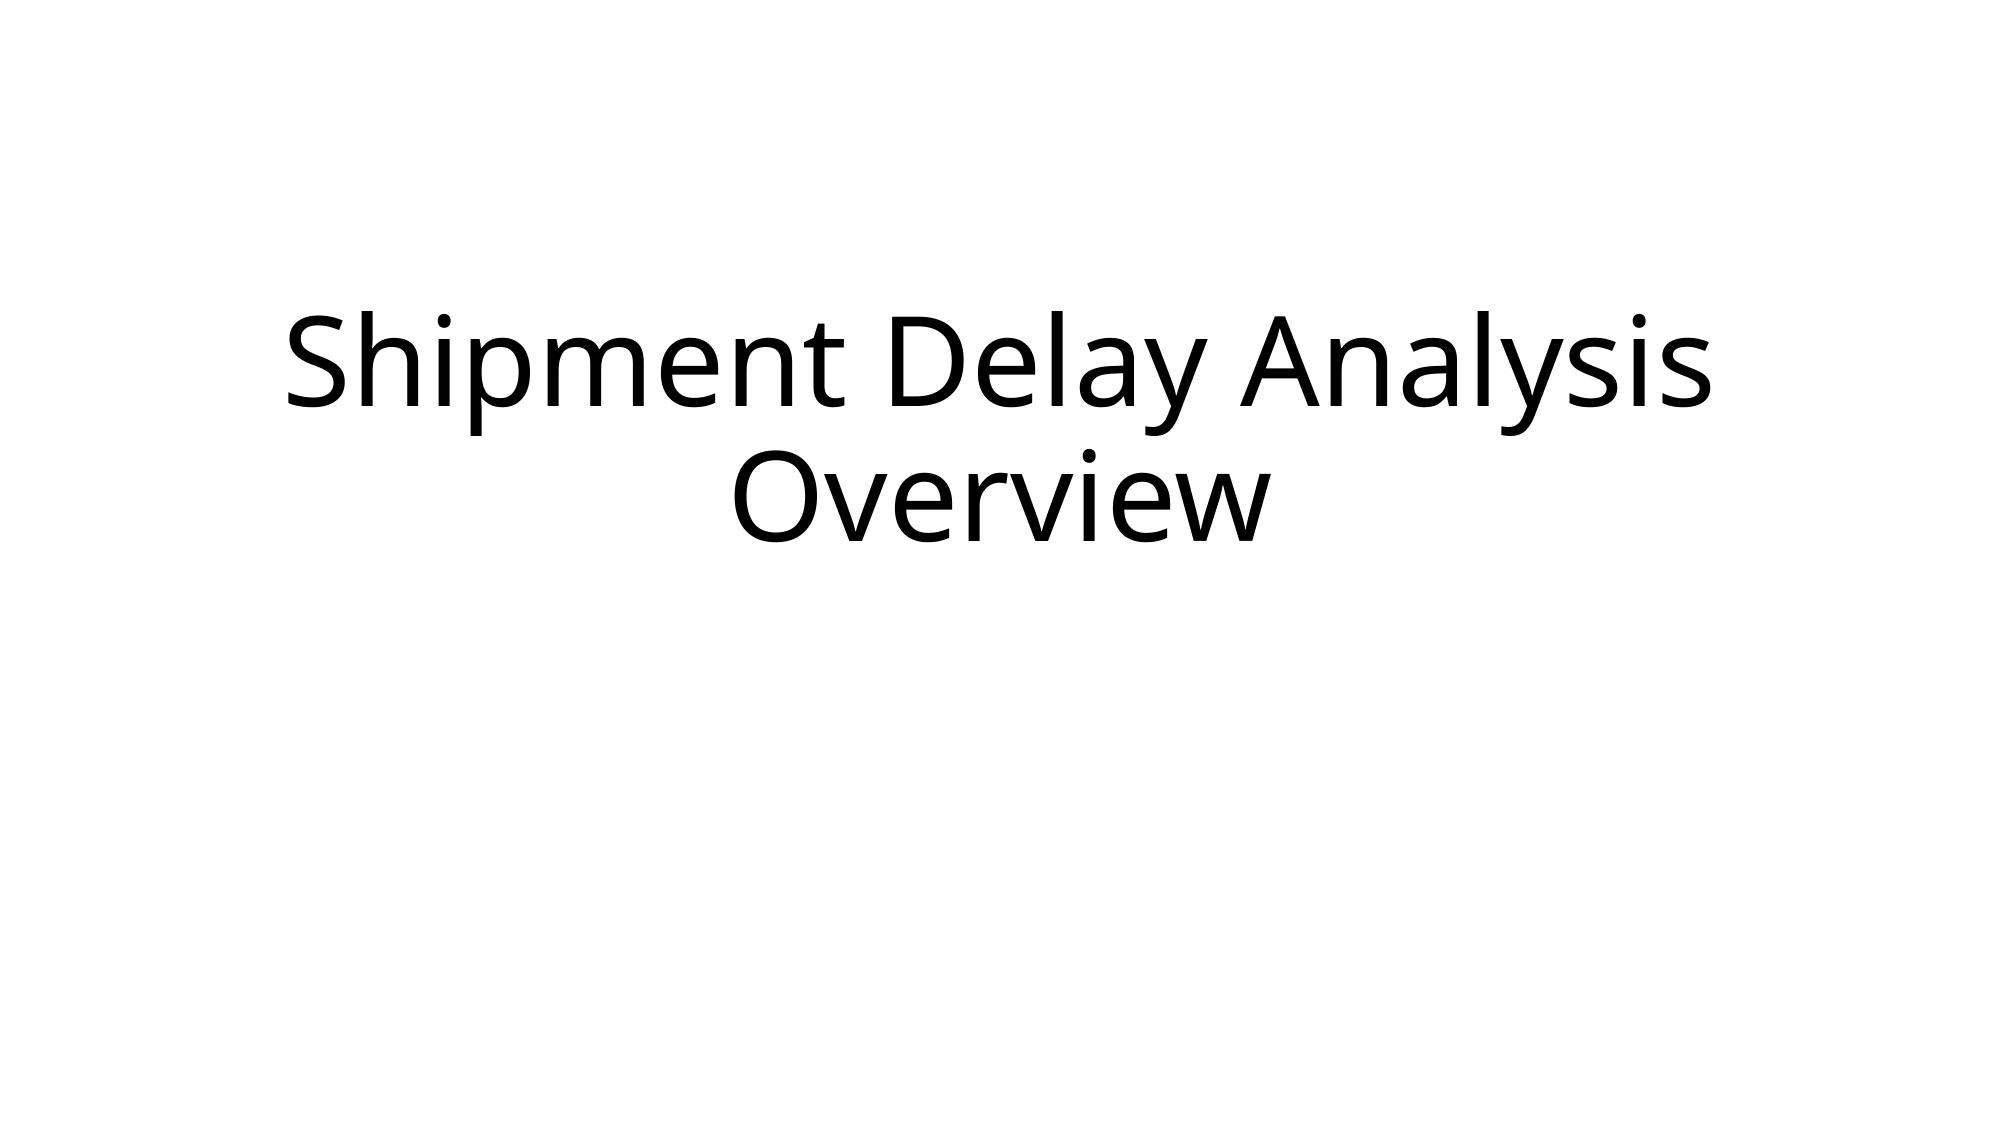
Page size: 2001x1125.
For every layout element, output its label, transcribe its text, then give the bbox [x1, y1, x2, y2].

title Shipment Delay Analysis Overview [249, 184, 1750, 576]
